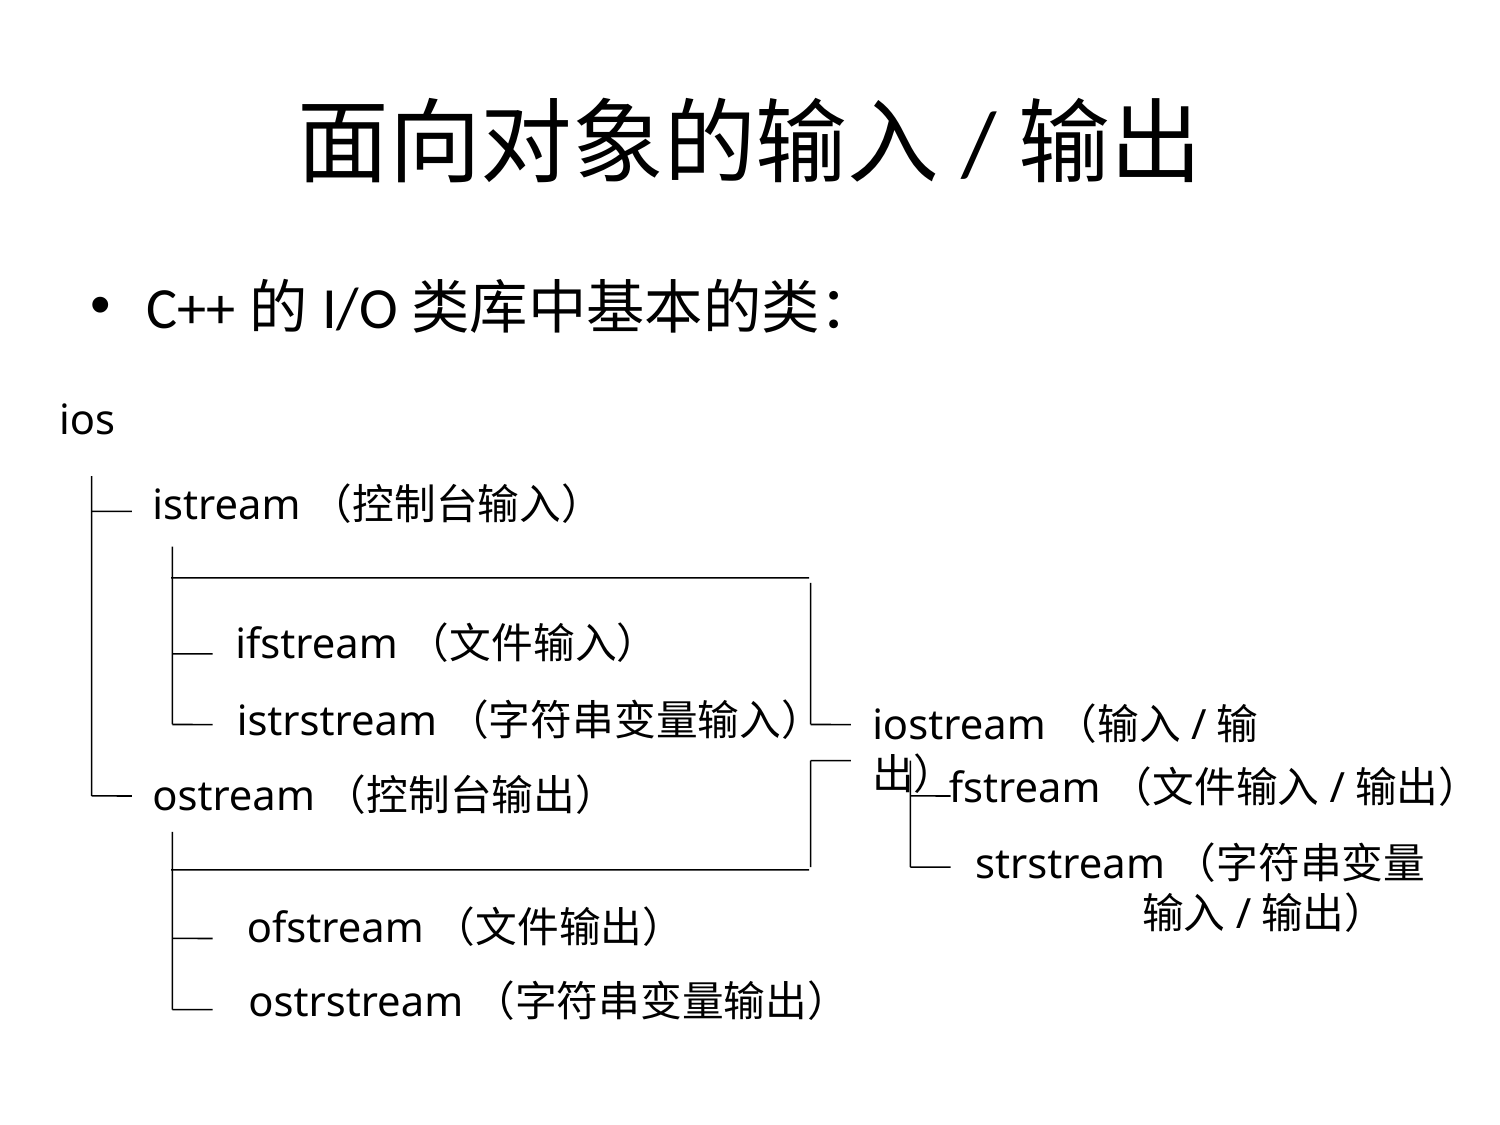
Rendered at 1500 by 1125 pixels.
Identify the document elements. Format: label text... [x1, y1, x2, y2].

title 面向对象的输入/输出 [75, 45, 1425, 233]
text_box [40, 385, 1499, 1033]
list C++的I/O类库中基本的类： [75, 262, 1425, 383]
